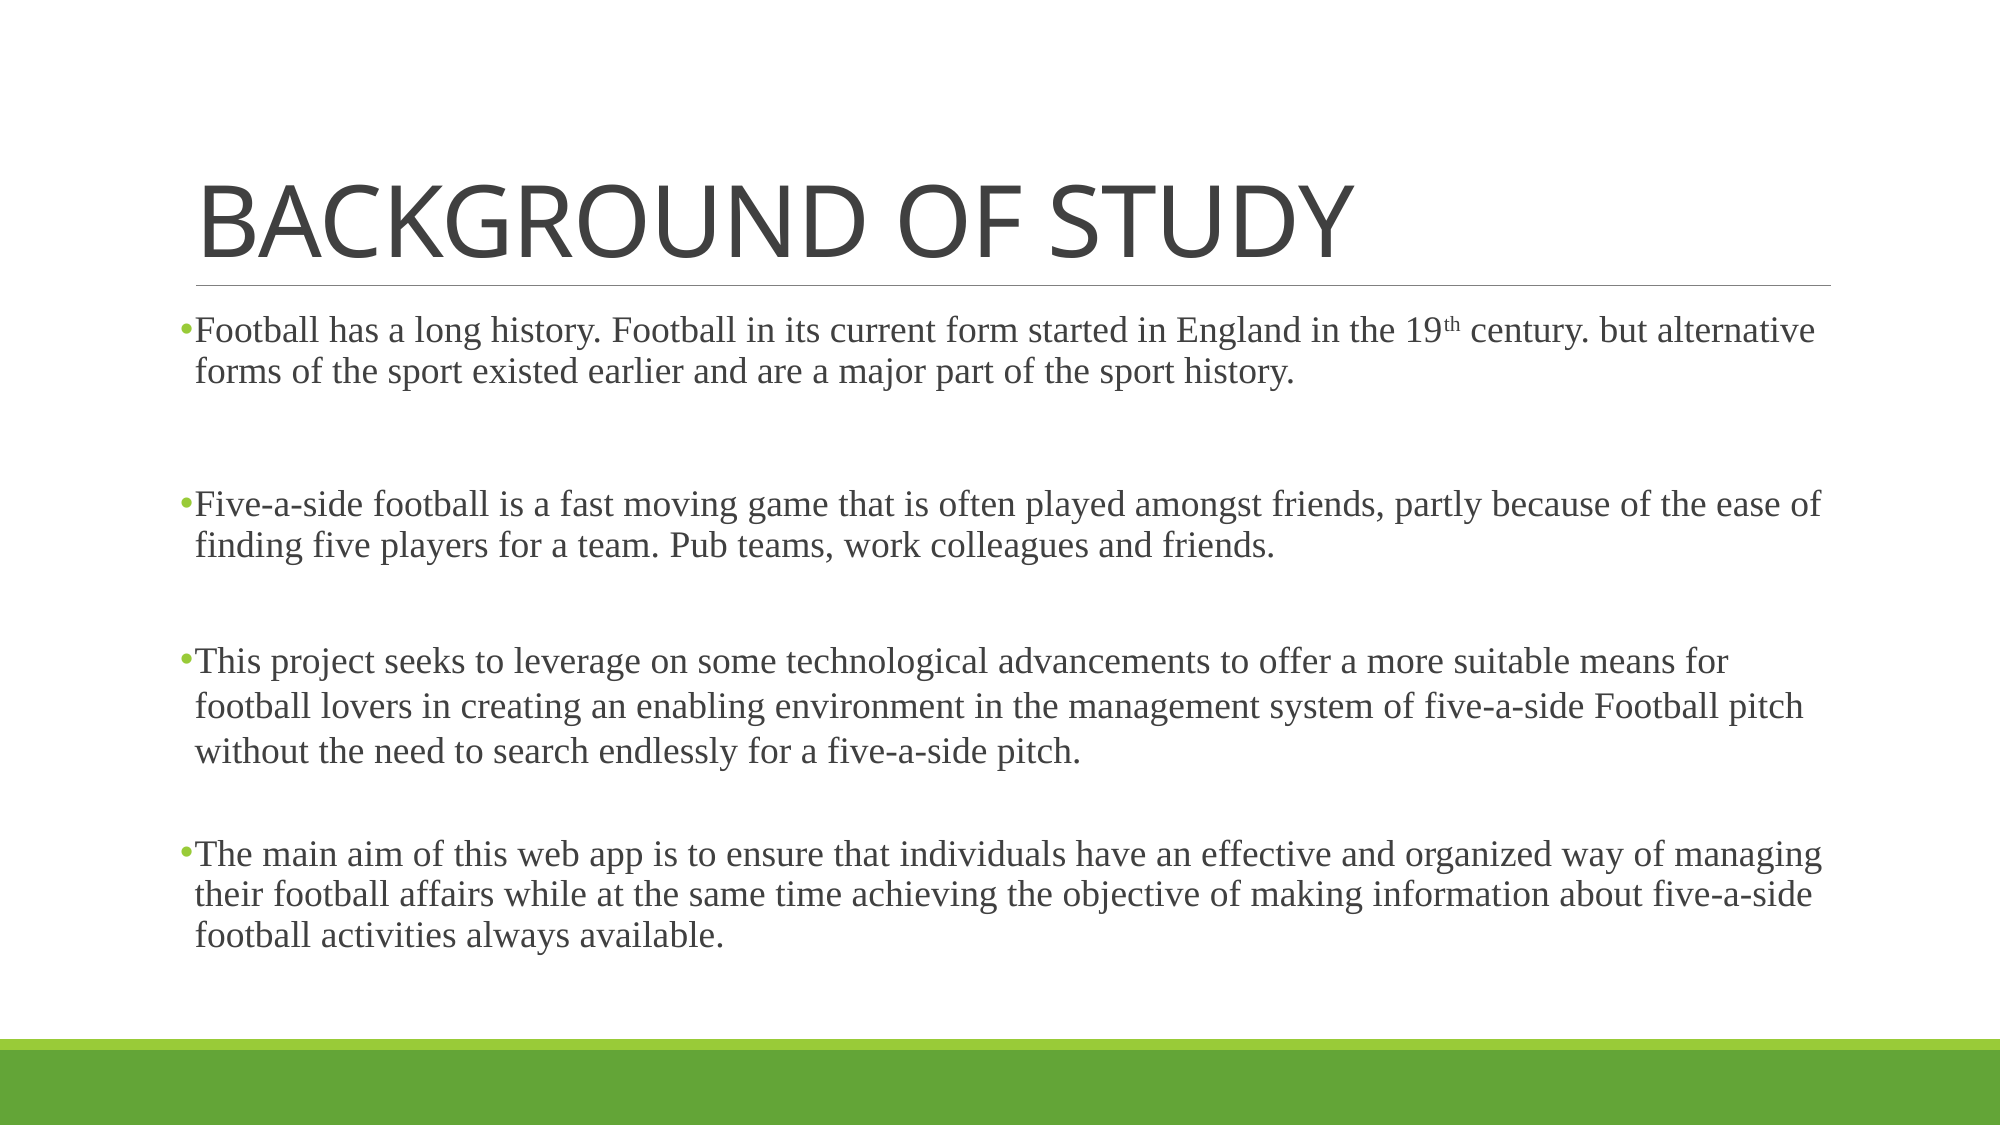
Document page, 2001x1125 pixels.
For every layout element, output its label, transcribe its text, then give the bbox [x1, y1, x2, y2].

list Football has a long history. Football in its current form started in England in the 19th century. but alternative forms of the sport existed earlier and are a major part of the sport history. Five-a-side football is a fast moving game that is often played amongst friends, partly because of the ease of finding five players for a team. Pub teams, work colleagues and friends. This project seeks to leverage on some technological advancements to offer a more suitable means for football lovers in creating an enabling environment in the management system of five-a-side Football pitch without the need to search endlessly for a five-a-side pitch. The main aim of this web app is to ensure that individuals have an effective and organized way of managing their football affairs while at the same time achieving the objective of making information about five-a-side football activities always available. [180, 302, 1830, 963]
title BACKGROUND OF STUDY [180, 47, 1830, 285]
